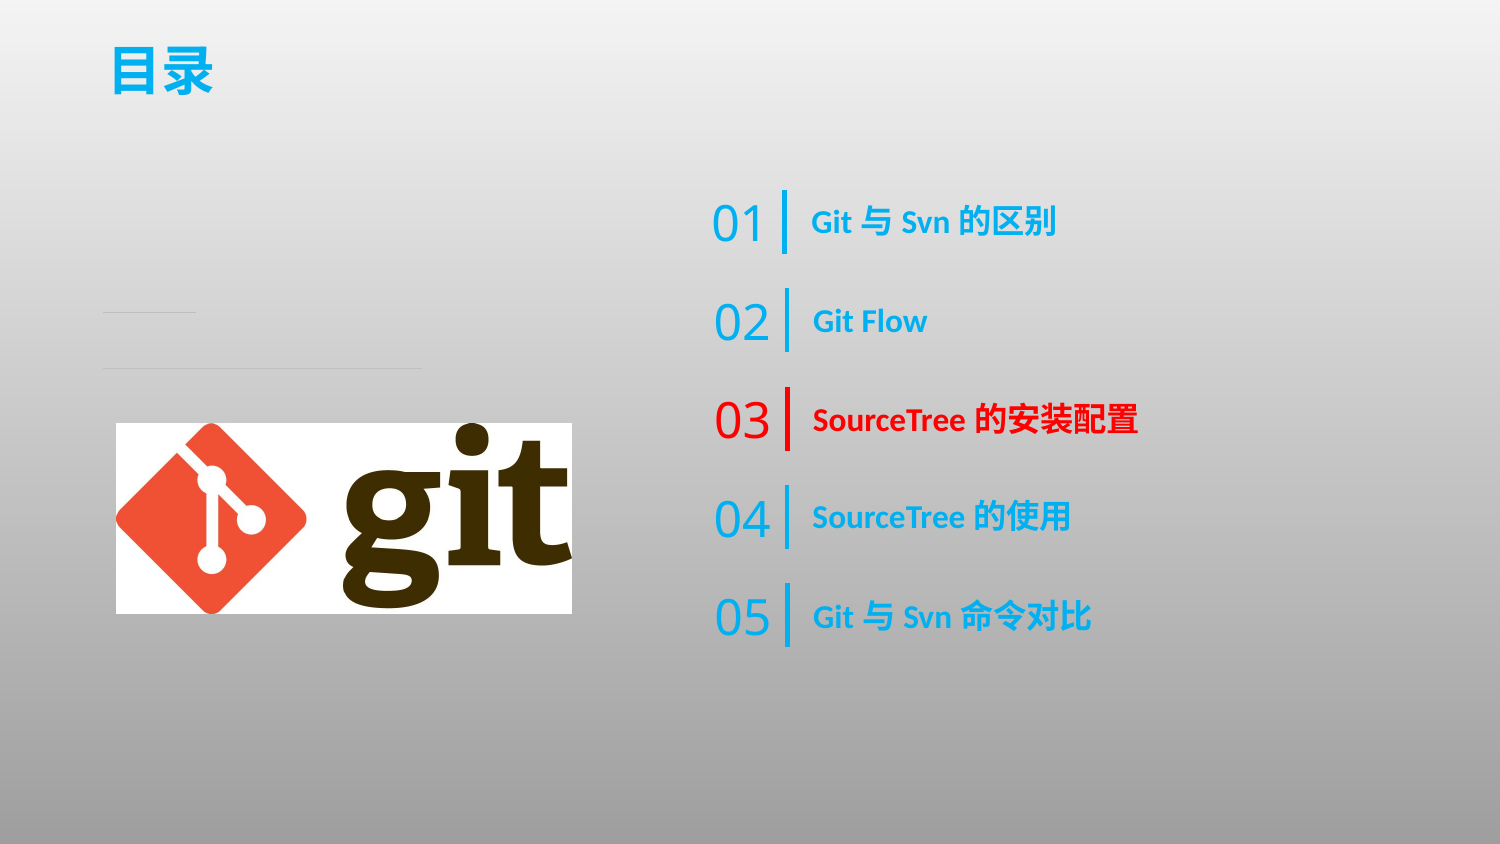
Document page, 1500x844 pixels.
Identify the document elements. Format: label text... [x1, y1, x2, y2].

text_box 目录 [93, 28, 234, 110]
picture [116, 423, 572, 614]
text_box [103, 189, 1243, 648]
